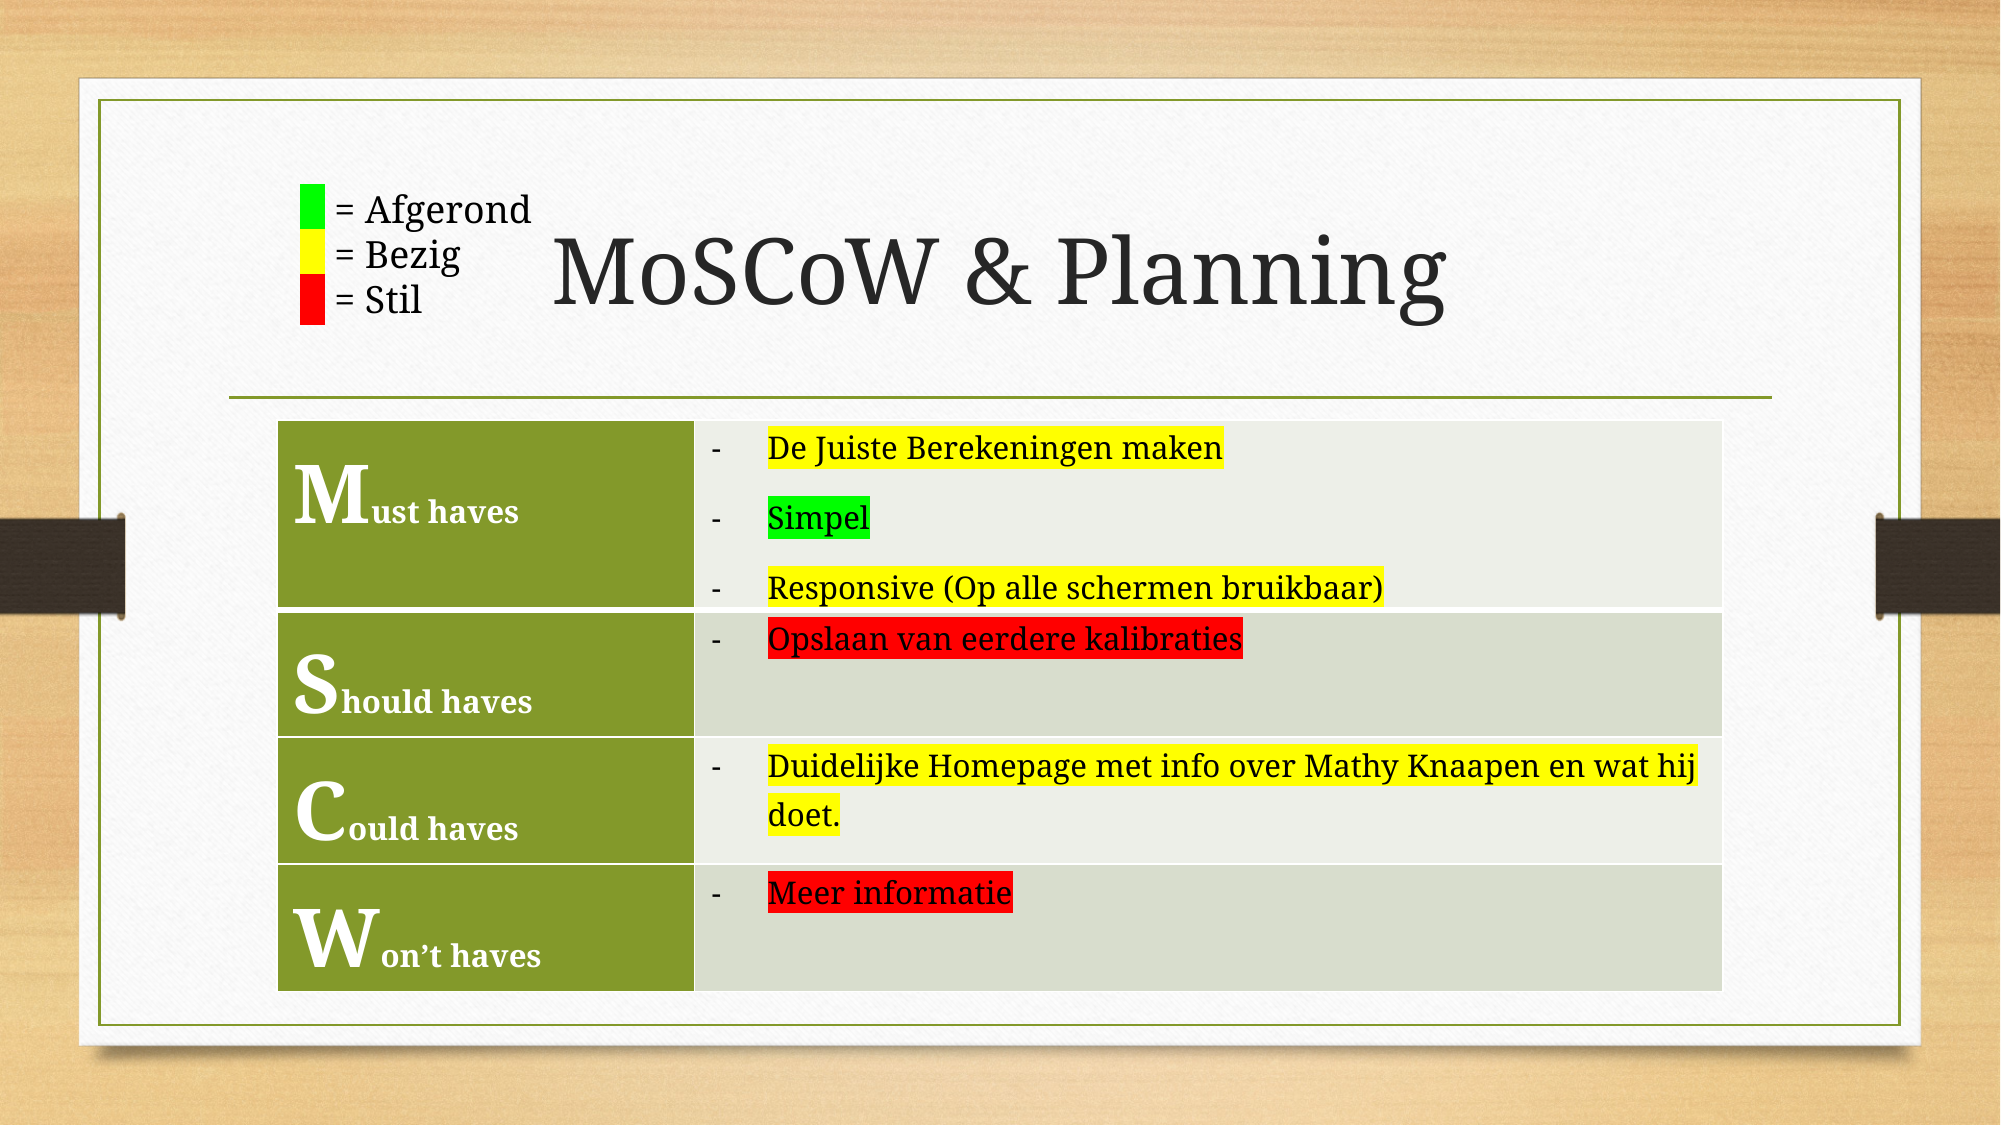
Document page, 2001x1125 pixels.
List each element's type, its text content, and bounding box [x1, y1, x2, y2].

table_cell Should haves [278, 613, 694, 736]
table_header De Juiste Berekeningen maken Simpel Responsive (Op alle schermen bruikbaar) [695, 421, 1722, 607]
table_cell Opslaan van eerdere kalibraties [695, 613, 1722, 736]
table_cell Duidelijke Homepage met info over Mathy Knaapen en wat hij doet. [695, 738, 1722, 863]
picture [0, 0, 2001, 1125]
table_header Must haves [278, 421, 694, 607]
text_box B = Afgerond B = Bezig B = Stil [285, 179, 698, 329]
table_cell Could haves [278, 738, 694, 863]
table_cell Won’t haves [278, 865, 694, 991]
title MoSCoW & Planning [212, 161, 1788, 375]
table_cell Meer informatie [695, 865, 1722, 991]
